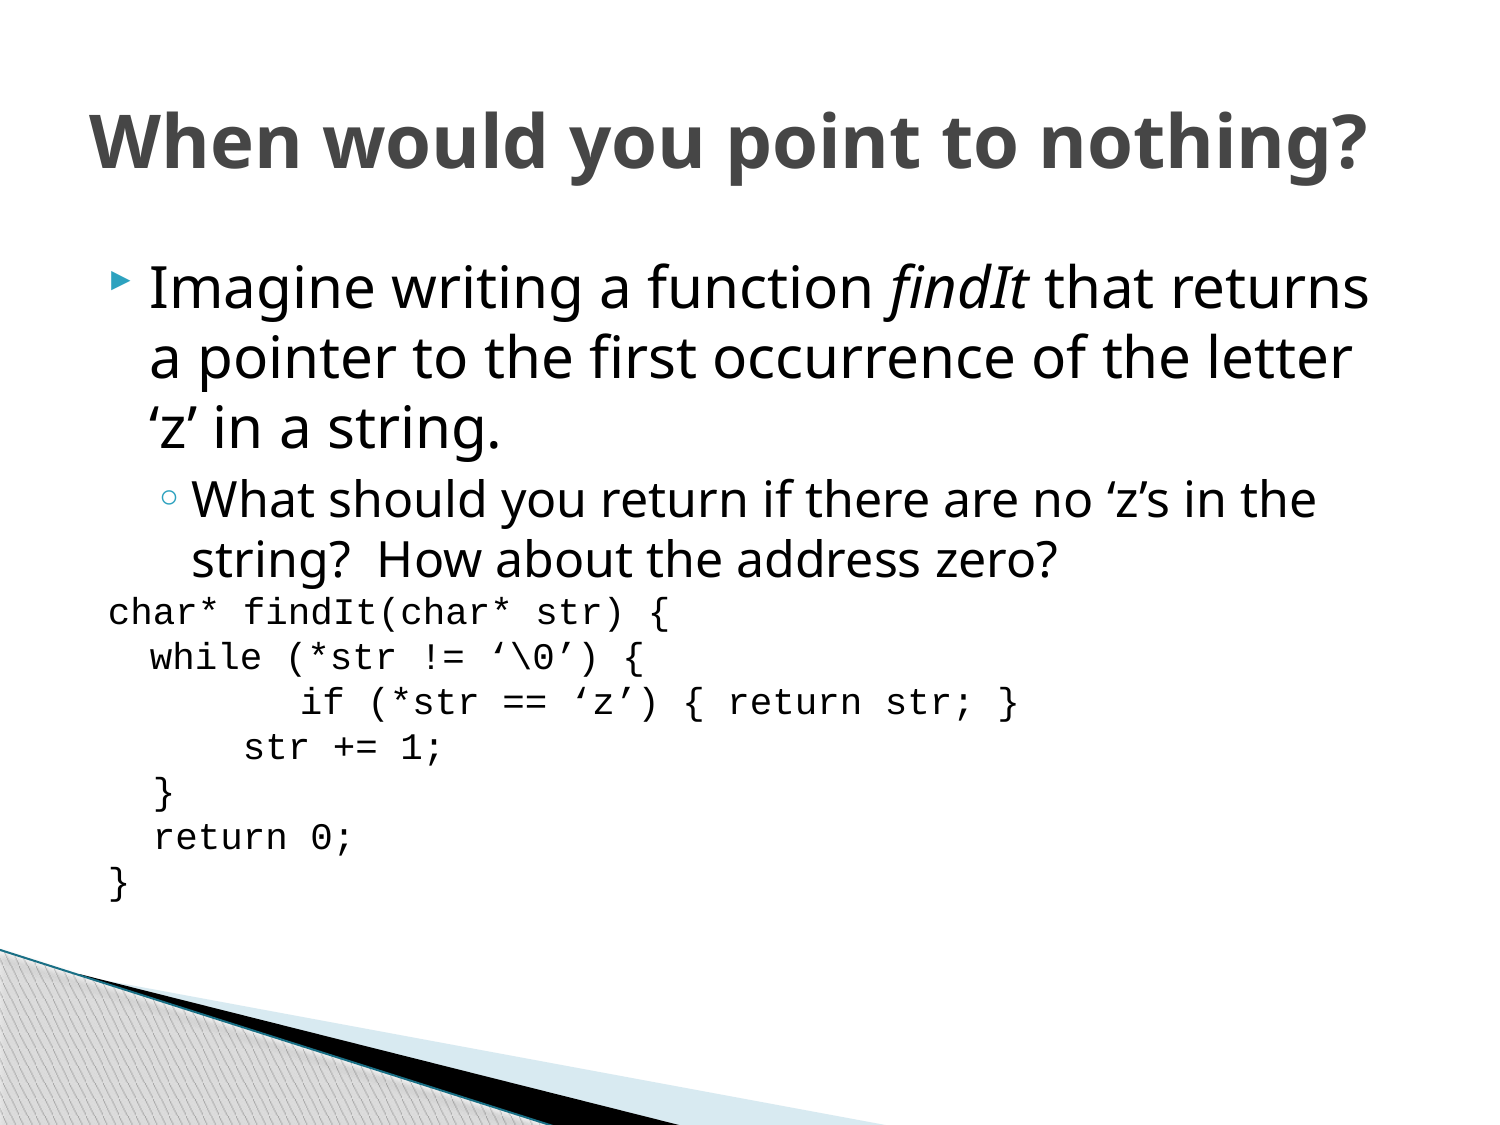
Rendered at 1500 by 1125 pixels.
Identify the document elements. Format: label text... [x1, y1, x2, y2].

title When would you point to nothing? [75, 45, 1425, 233]
list Imagine writing a function findIt that returns a pointer to the first occurrence of the letter ‘z’ in a string. What should you return if there are no ‘z’s in the string? How about the address zero? char* findIt(char* str) { while (*str != ‘\0’) { if (*str == ‘z’) { return str; } str += 1; } return 0; } [74, 242, 1426, 986]
